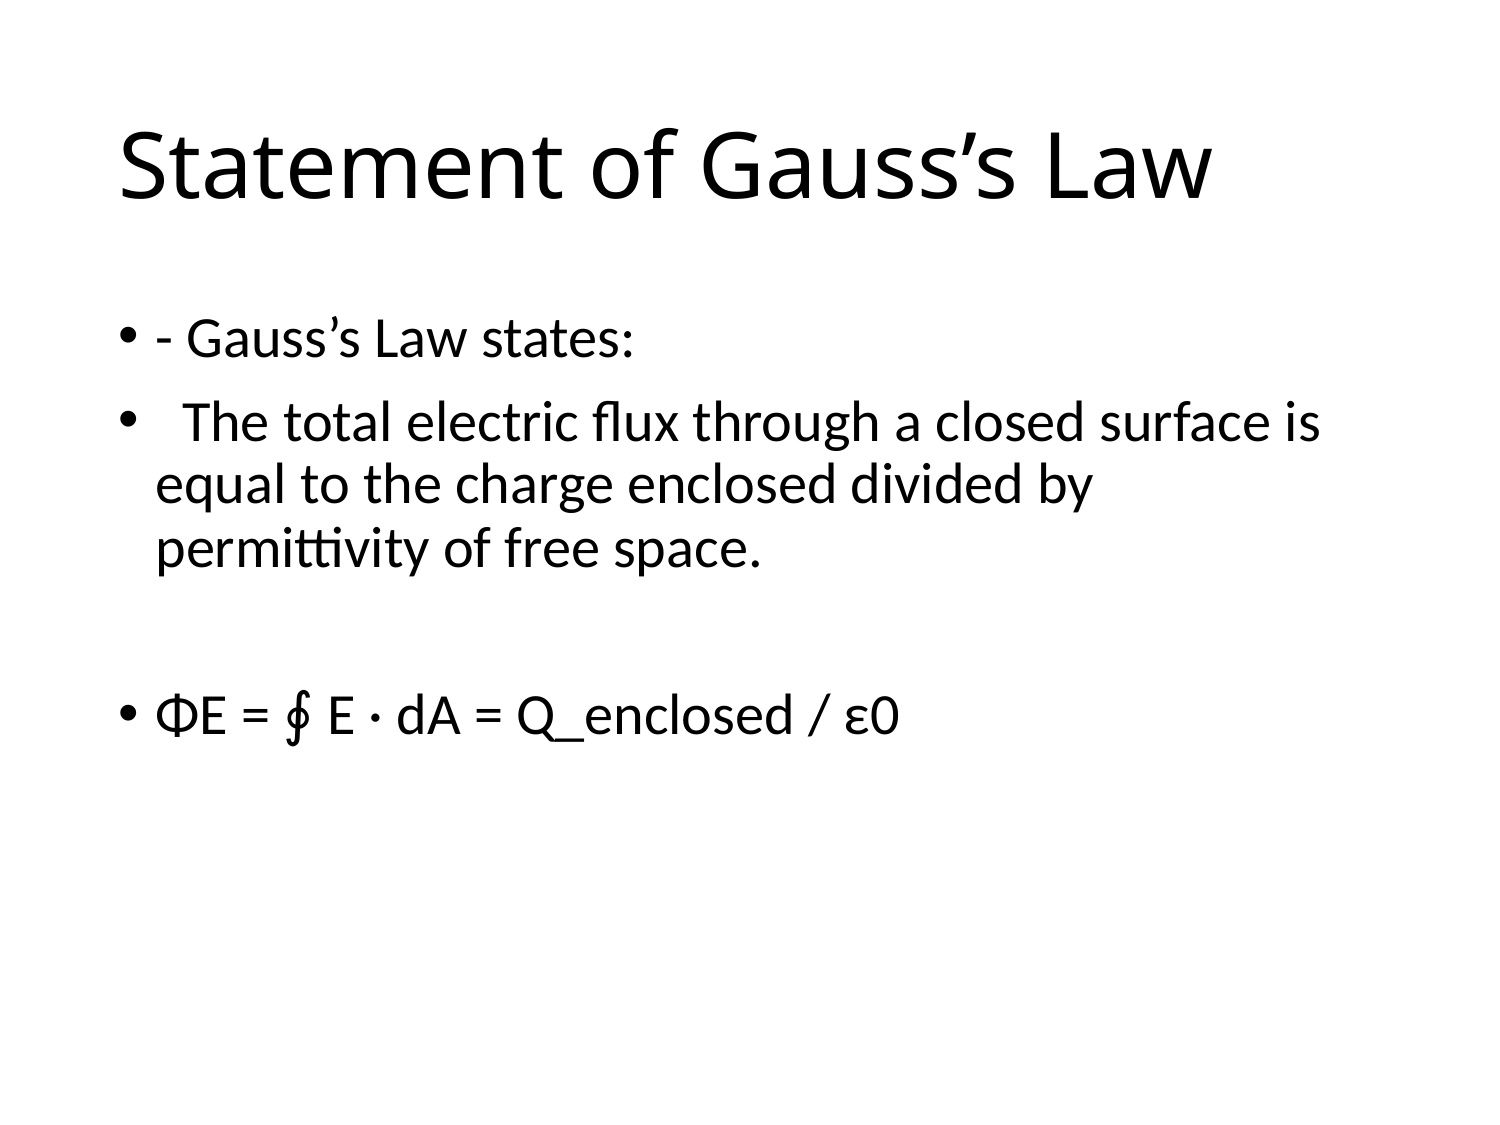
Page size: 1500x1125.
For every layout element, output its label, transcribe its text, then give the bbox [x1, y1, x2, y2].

title Statement of Gauss’s Law [103, 59, 1397, 278]
list - Gauss’s Law states: The total electric flux through a closed surface is equal to the charge enclosed divided by permittivity of free space. ΦE = ∮ E · dA = Q_enclosed / ε0 [103, 299, 1397, 1014]
